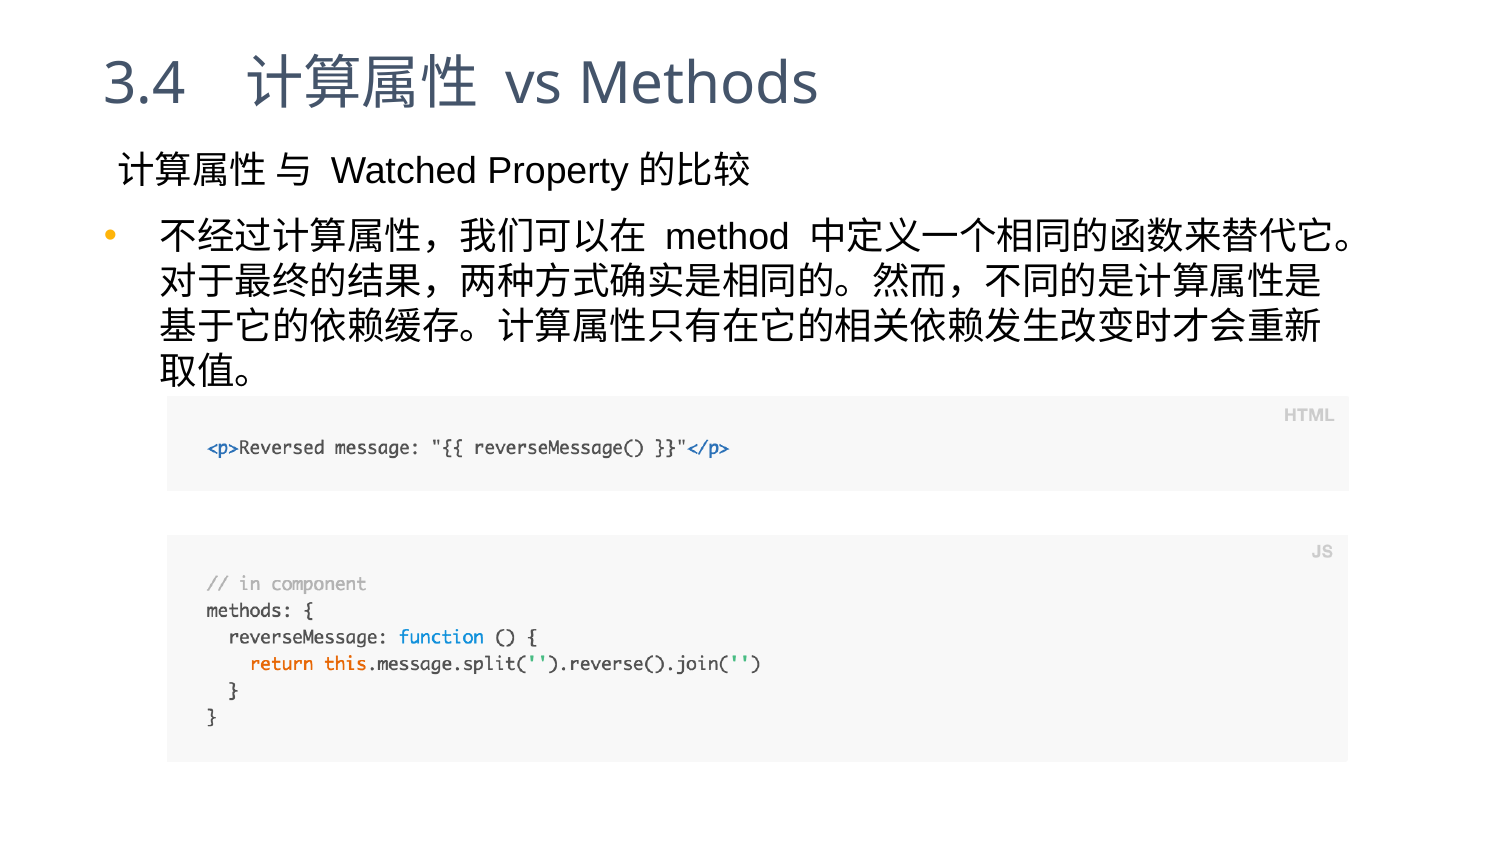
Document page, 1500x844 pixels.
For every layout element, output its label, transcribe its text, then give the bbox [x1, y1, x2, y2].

picture [167, 535, 1350, 764]
text_box 不经过计算属性，我们可以在 method 中定义一个相同的函数来替代它。对于最终的结果，两种方式确实是相同的。然而，不同的是计算属性是基于它的依赖缓存。计算属性只有在它的相关依赖发生改变时才会重新取值。 [88, 204, 1367, 807]
picture [167, 394, 1350, 492]
text_box 3.4 计算属性 vs Methods [88, 38, 1278, 123]
text_box 计算属性 与 Watched Property的比较 [102, 138, 1425, 782]
